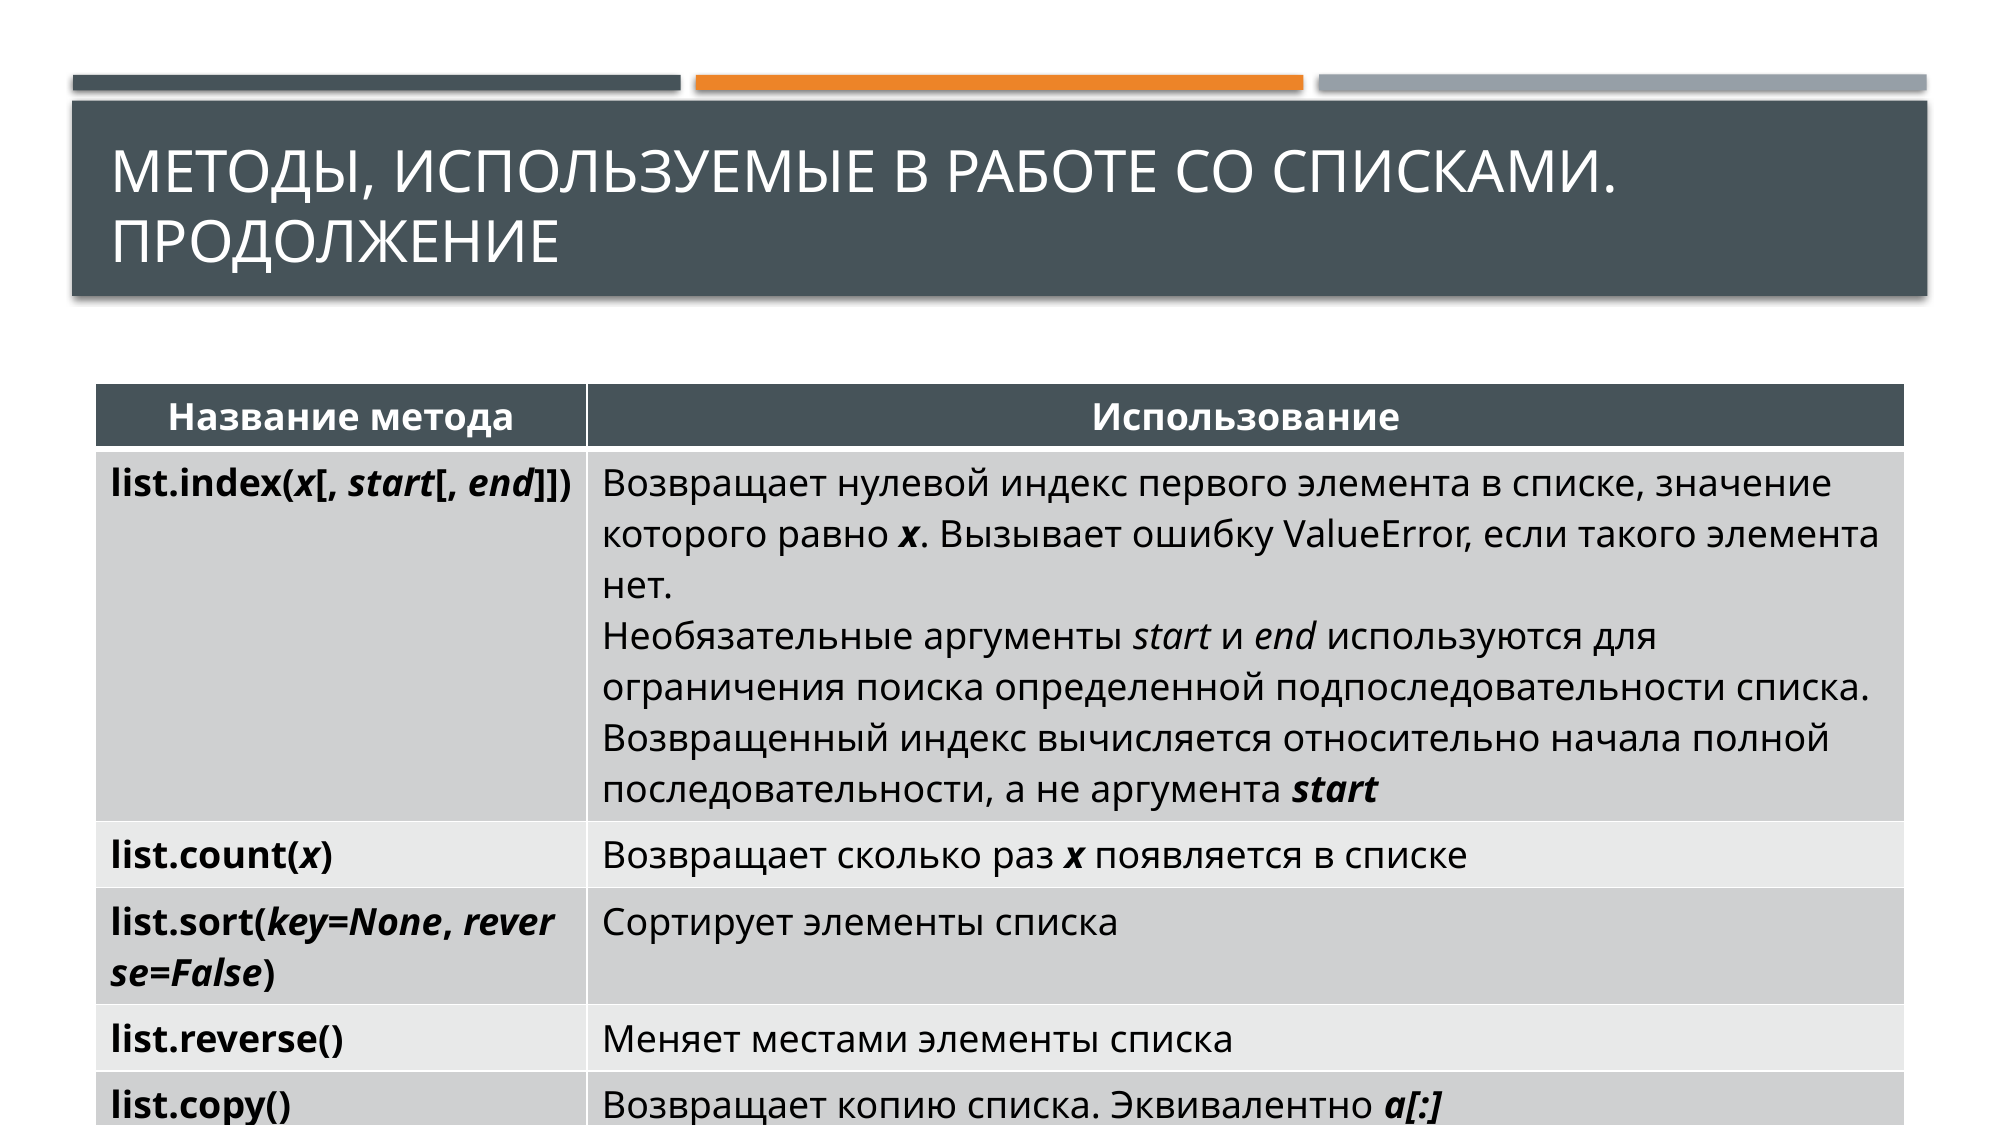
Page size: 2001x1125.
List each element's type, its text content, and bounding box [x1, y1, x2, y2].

table_cell list.count(x) [96, 822, 586, 887]
table_cell Сортирует элементы списка [588, 888, 1904, 1004]
title Методы, используемые в работе со списками. продолжение [95, 115, 1905, 282]
table_cell Меняет местами элементы списка [588, 1005, 1904, 1070]
table_cell Возвращает нулевой индекс первого элемента в списке, значение которого равно x. Вызывает ошибку ValueError, если такого элемента нет. Необязательные аргументы start и end используются для ограничения поиска определенной подпоследовательности списка. Возвращенный индекс вычисляется относительно начала полной последовательности, а не аргумента start [588, 452, 1904, 821]
table_cell list.reverse() [96, 1005, 586, 1070]
table_cell Возвращает копию списка. Эквивалентно а[:] [588, 1072, 1904, 1125]
table_cell list.copy() [96, 1072, 586, 1125]
table_cell list.index(x[, start[, end]]) [96, 452, 586, 821]
table_cell Возвращает сколько раз x появляется в списке [588, 822, 1904, 887]
table_cell list.sort(key=None, reverse=False) [96, 888, 586, 1004]
table_header Использование [588, 384, 1904, 446]
table_header Название метода [96, 384, 586, 446]
